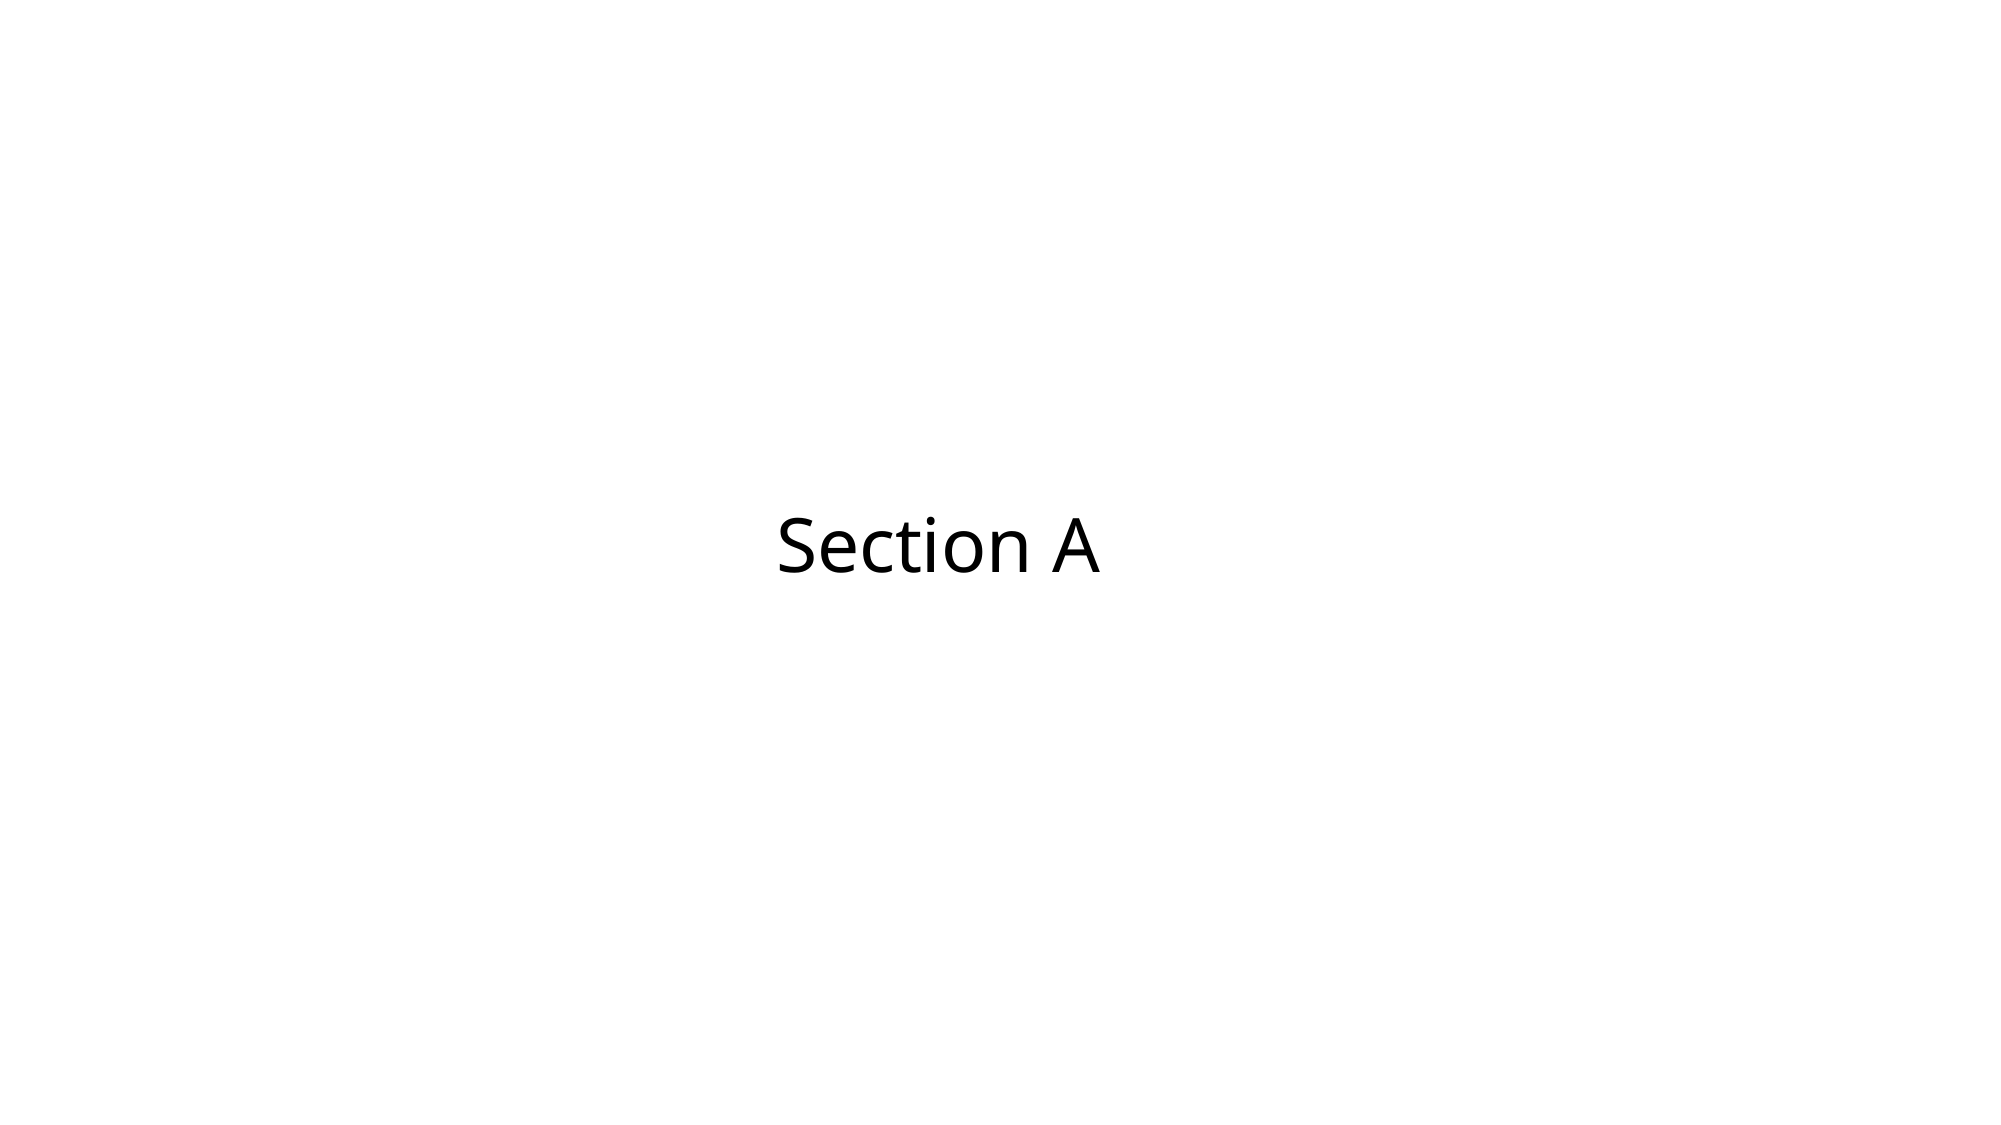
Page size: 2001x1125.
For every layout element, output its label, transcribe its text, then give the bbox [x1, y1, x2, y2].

title Section A [0, 446, 2000, 637]
